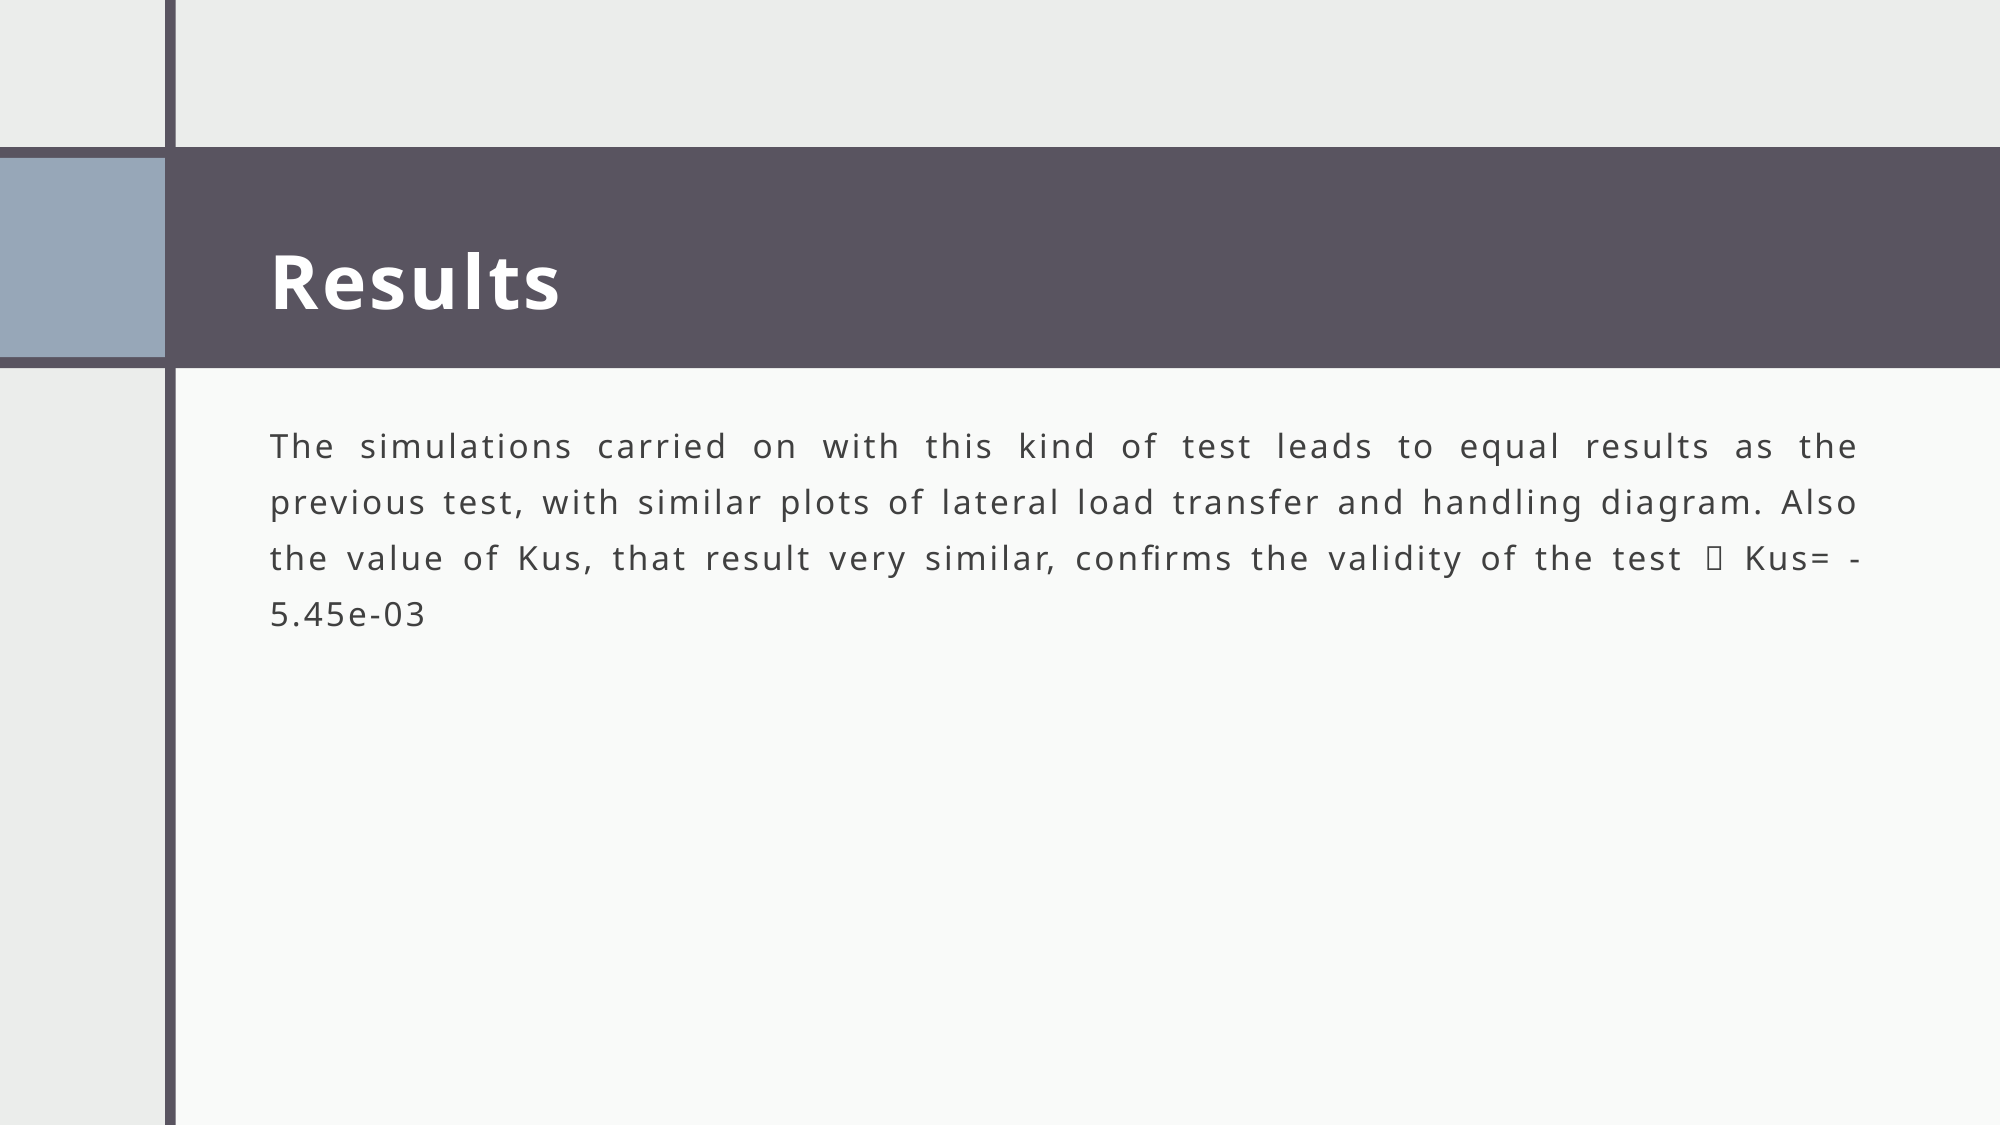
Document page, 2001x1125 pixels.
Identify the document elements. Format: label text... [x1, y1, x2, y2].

text_box [0, 358, 164, 369]
text_box [164, 0, 177, 1125]
text_box [177, 0, 2000, 146]
list The simulations carried on with this kind of test leads to equal results as the previous test, with similar plots of lateral load transfer and handling diagram. Also the value of Kus, that result very similar, confirms the validity of the test  Kus= -5.45e-03 [251, 391, 1882, 954]
text_box [0, 0, 164, 146]
text_box [0, 157, 164, 358]
text_box [0, 369, 164, 1125]
text_box [0, 146, 164, 157]
title Results [251, 171, 1895, 341]
text_box [177, 146, 2000, 369]
text_box [177, 369, 2000, 1125]
